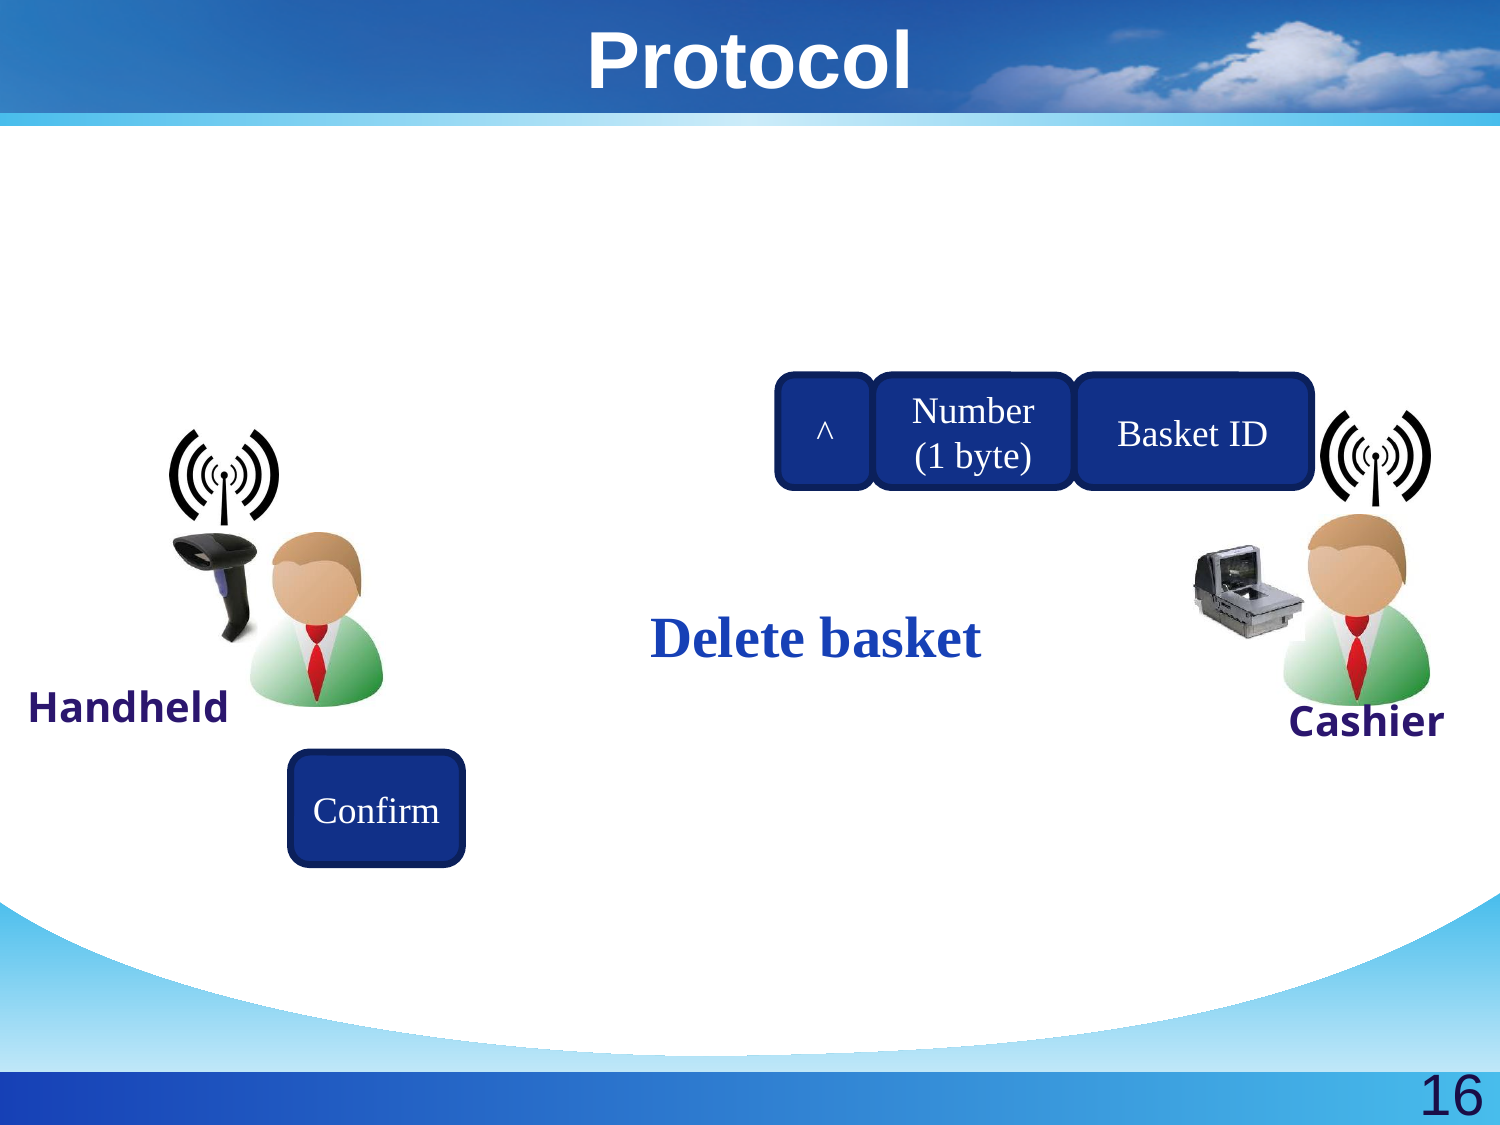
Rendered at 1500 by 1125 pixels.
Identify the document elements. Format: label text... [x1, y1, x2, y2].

title Protocol [0, 0, 1500, 113]
picture [1192, 397, 1431, 706]
text_box Handheld [12, 673, 245, 739]
text_box Number (1 byte) [869, 371, 1078, 491]
text_box Confirm [287, 748, 466, 869]
text_box Delete basket [544, 562, 1088, 707]
text_box ^ [774, 371, 873, 491]
text_box Cashier [1274, 687, 1461, 753]
slide_number 16 [1390, 1050, 1500, 1125]
text_box Basket ID [1074, 371, 1316, 491]
picture [168, 417, 386, 707]
